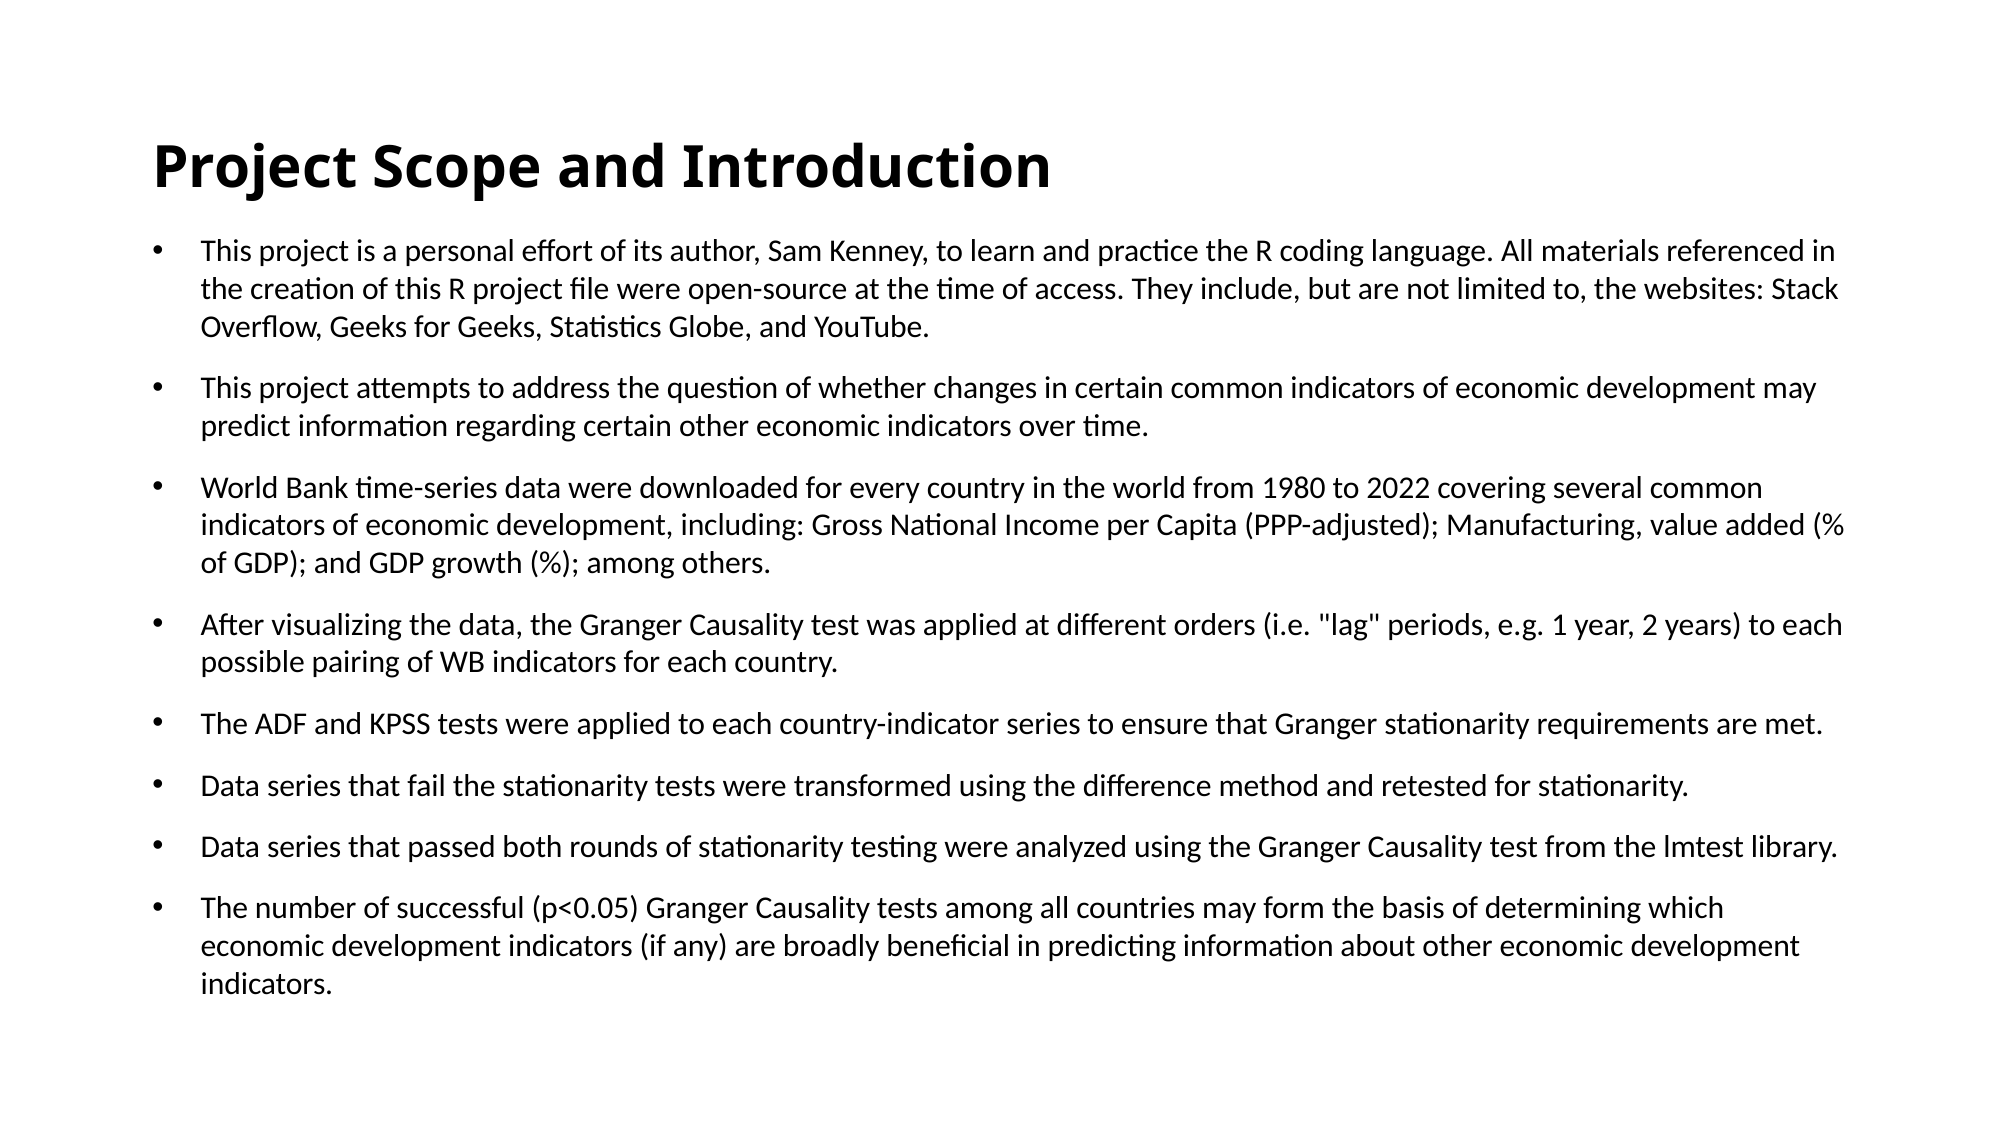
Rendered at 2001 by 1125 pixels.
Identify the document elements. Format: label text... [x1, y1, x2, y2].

title Project Scope and Introduction [137, 59, 1863, 222]
list This project is a personal effort of its author, Sam Kenney, to learn and practice the R coding language. All materials referenced in the creation of this R project file were open-source at the time of access. They include, but are not limited to, the websites: Stack Overflow, Geeks for Geeks, Statistics Globe, and YouTube. This project attempts to address the question of whether changes in certain common indicators of economic development may predict information regarding certain other economic indicators over time. World Bank time-series data were downloaded for every country in the world from 1980 to 2022 covering several common indicators of economic development, including: Gross National Income per Capita (PPP-adjusted); Manufacturing, value added (% of GDP); and GDP growth (%); among others. After visualizing the data, the Granger Causality test was applied at different orders (i.e. "lag" periods, e.g. 1 year, 2 years) to each possible pairing of WB indicators for each country. The ADF and KPSS tests were applied to each country-indicator series to ensure that Granger stationarity requirements are met. Data series that fail the stationarity tests were transformed using the difference method and retested for stationarity. Data series that passed both rounds of stationarity testing were analyzed using the Granger Causality test from the lmtest library. The number of successful (p<0.05) Granger Causality tests among all countries may form the basis of determining which economic development indicators (if any) are broadly beneficial in predicting information about other economic development indicators. [137, 222, 1863, 1014]
